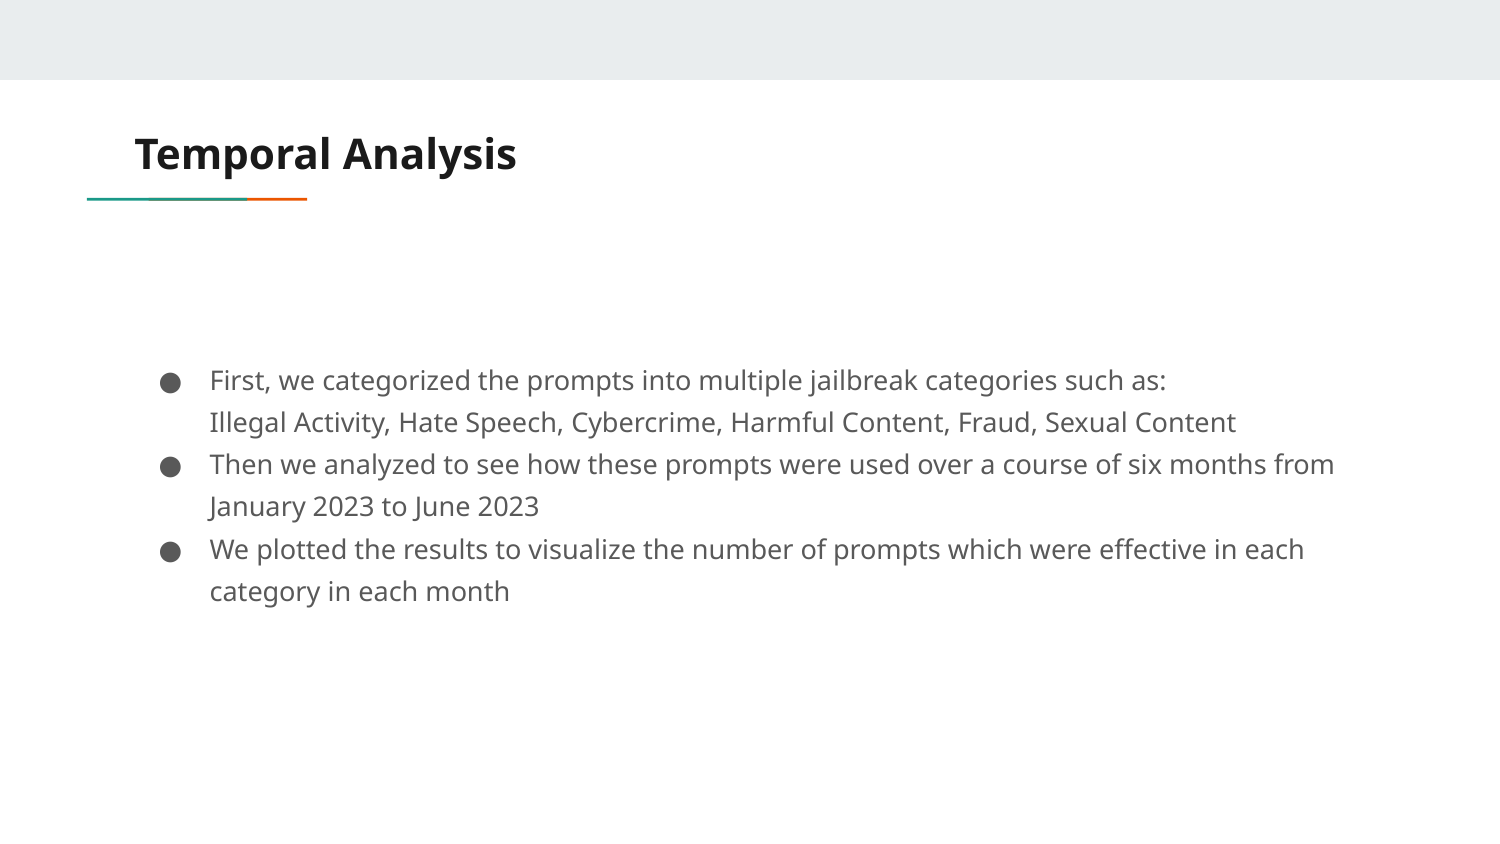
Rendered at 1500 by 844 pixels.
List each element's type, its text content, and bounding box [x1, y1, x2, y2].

list First, we categorized the prompts into multiple jailbreak categories such as: Illegal Activity, Hate Speech, Cybercrime, Harmful Content, Fraud, Sexual Content Then we analyzed to see how these prompts were used over a course of six months from January 2023 to June 2023 We plotted the results to visualize the number of prompts which were effective in each category in each month [119, 341, 1381, 712]
title Temporal Analysis [119, 109, 1381, 198]
